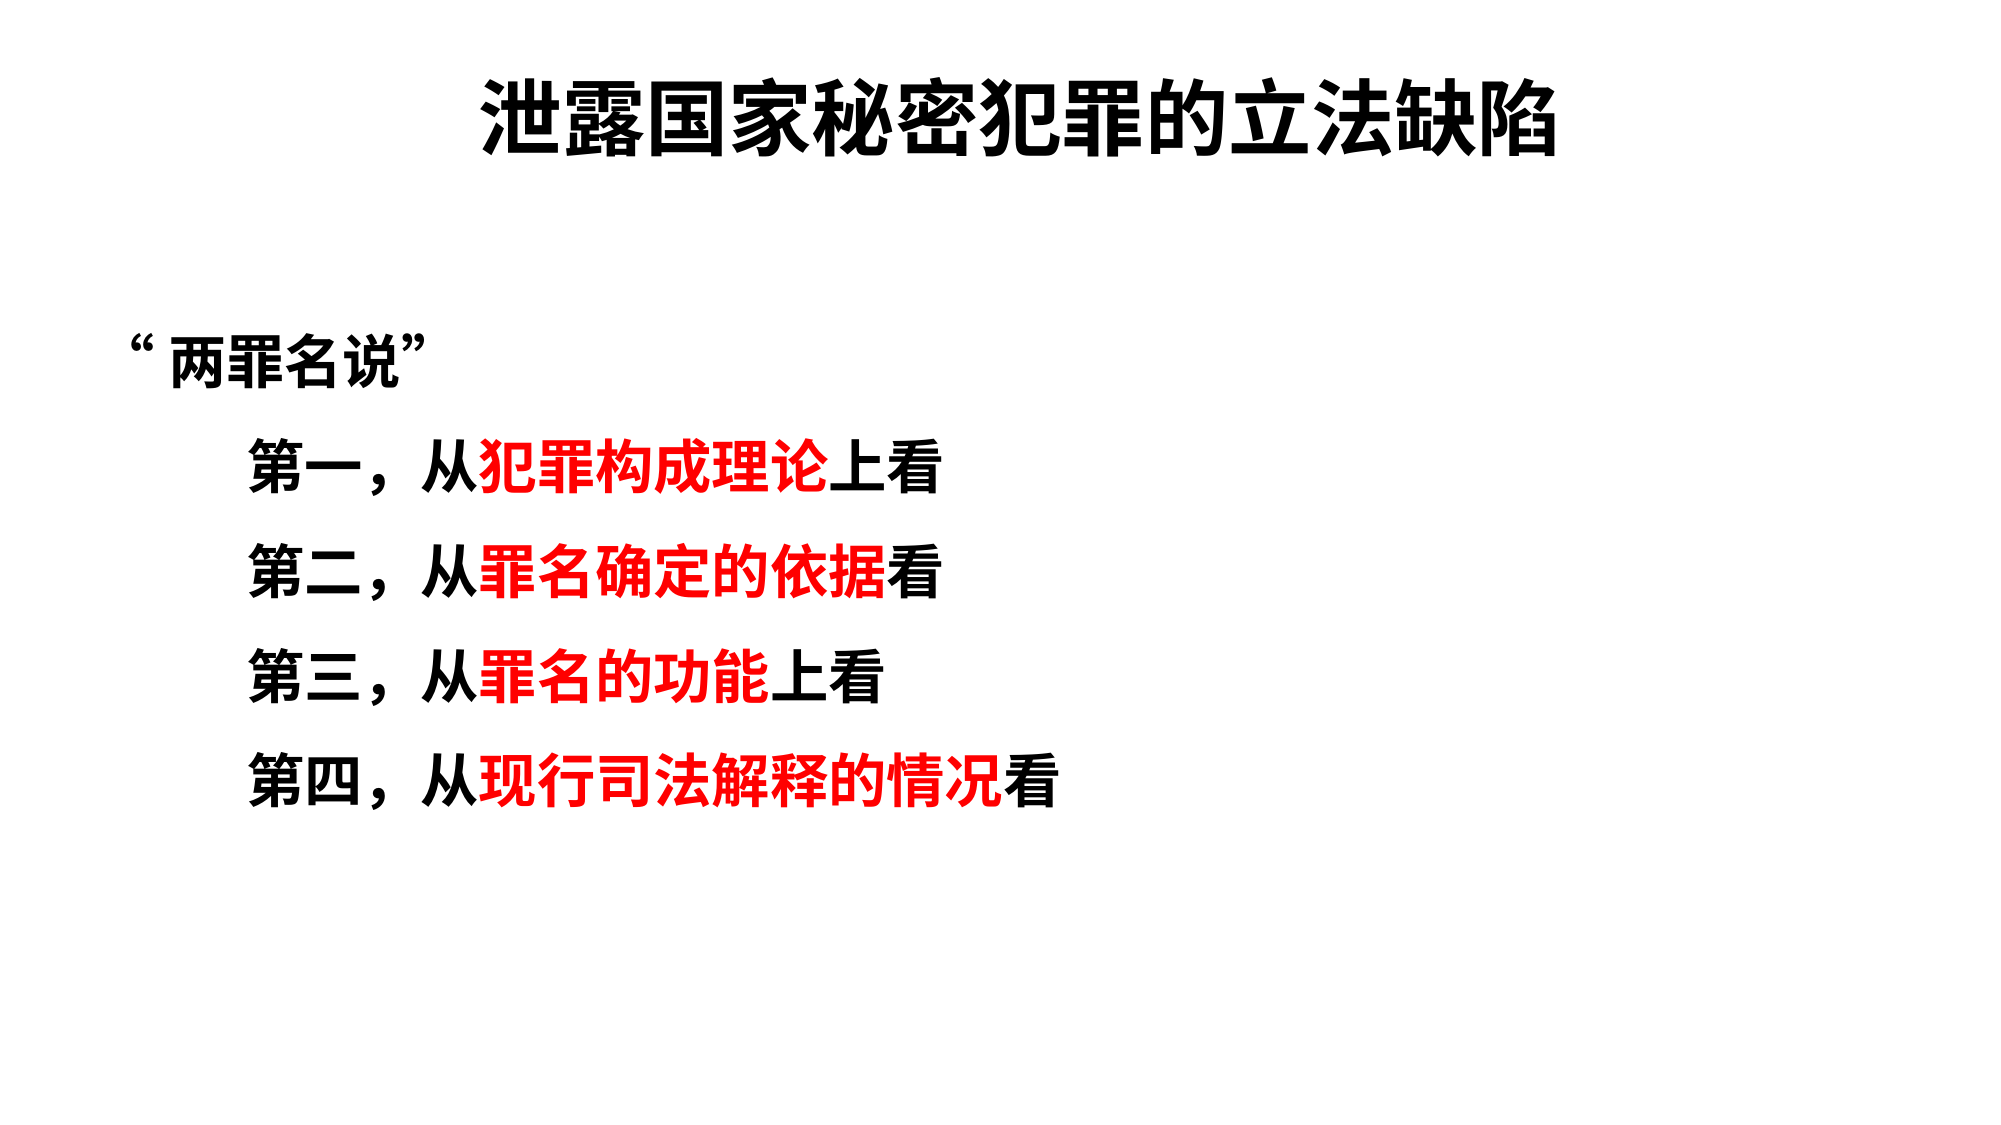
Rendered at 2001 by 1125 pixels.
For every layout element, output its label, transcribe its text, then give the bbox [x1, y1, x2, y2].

list “两罪名说” 第一，从犯罪构成理论上看 第二，从罪名确定的依据看 第三，从罪名的功能上看 第四，从现行司法解释的情况看 [81, 283, 1955, 1018]
title 泄露国家秘密犯罪的立法缺陷 [157, 13, 1883, 232]
